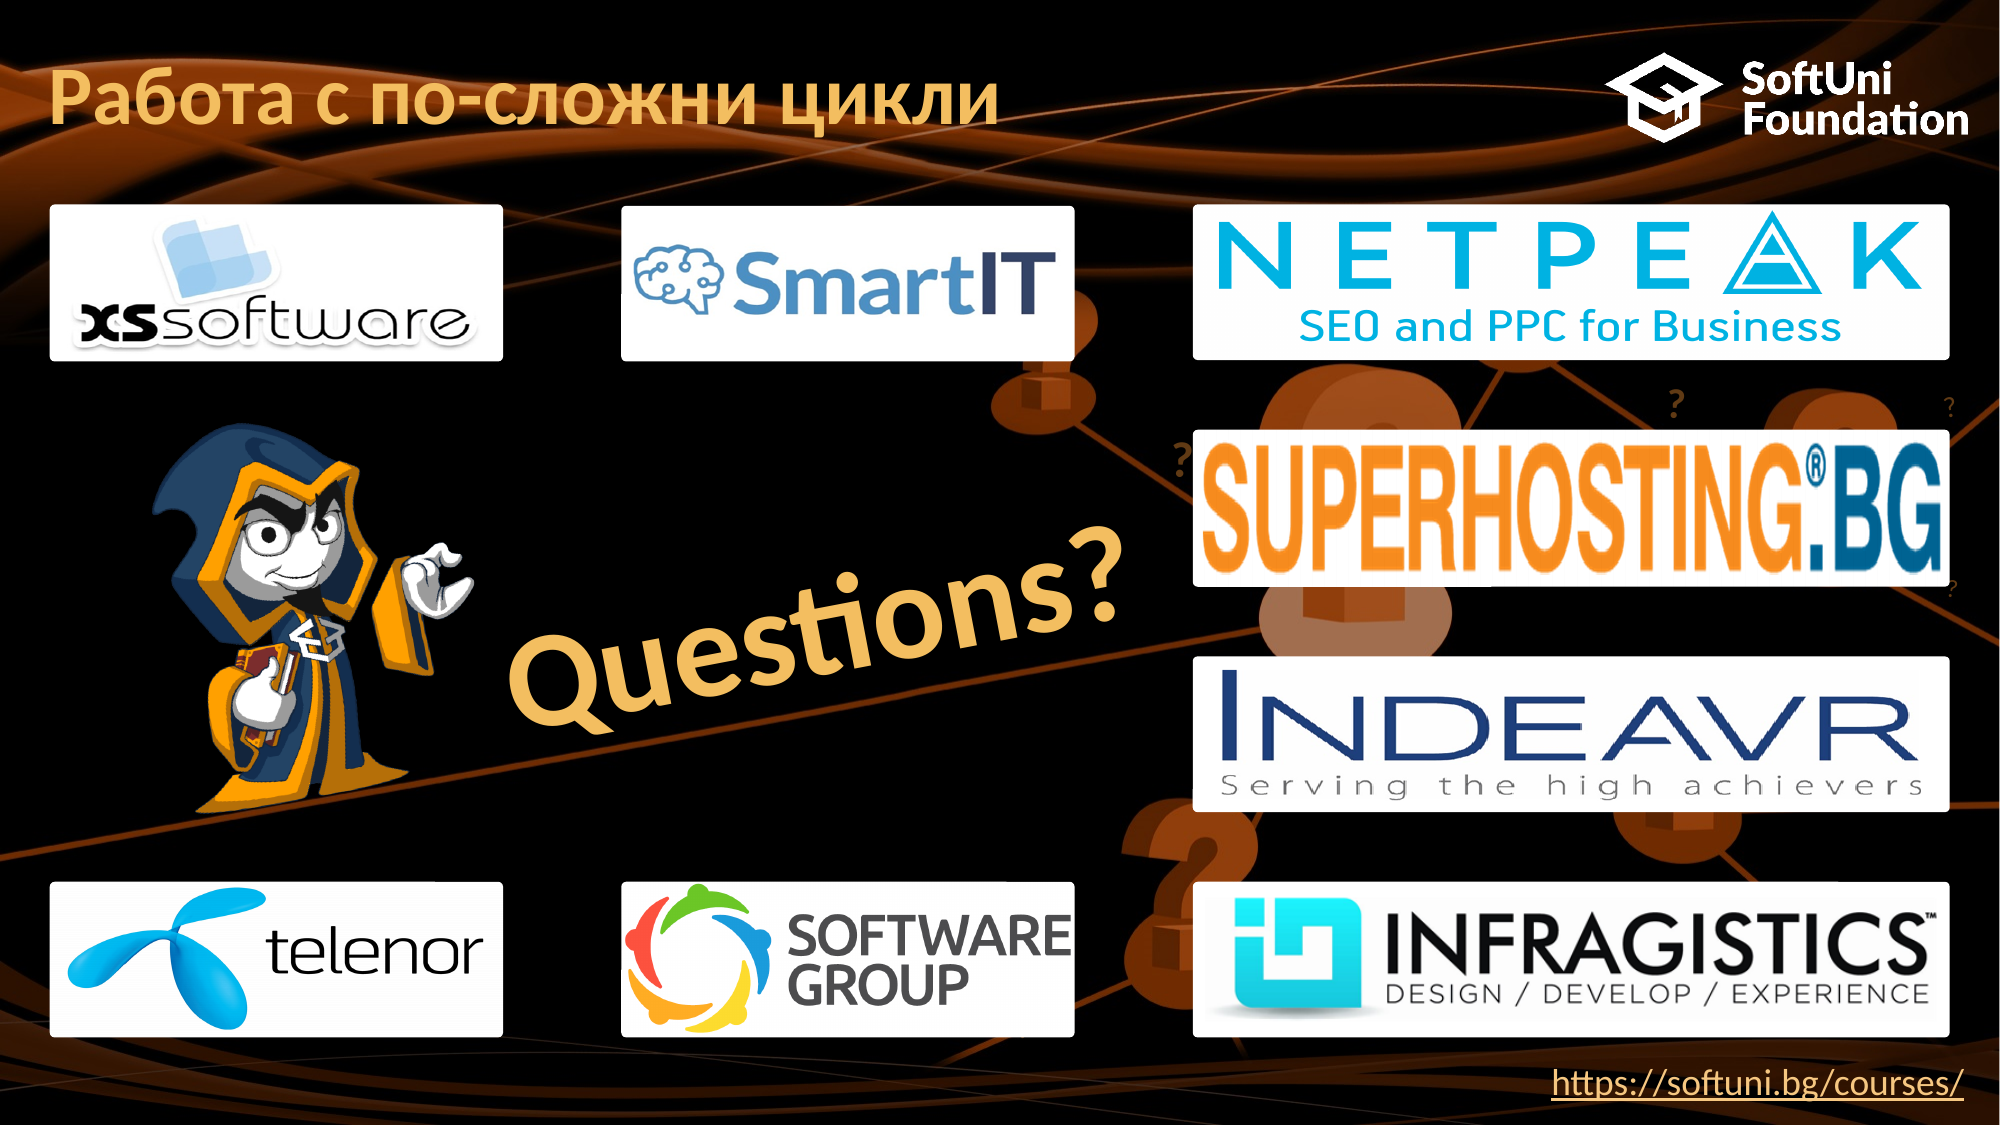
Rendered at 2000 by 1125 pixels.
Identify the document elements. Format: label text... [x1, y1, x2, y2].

picture [0, 0, 2000, 1125]
title Работа с по-сложни цикли [30, 6, 1602, 189]
list https://softuni.bg/courses/ [250, 1050, 1971, 1108]
